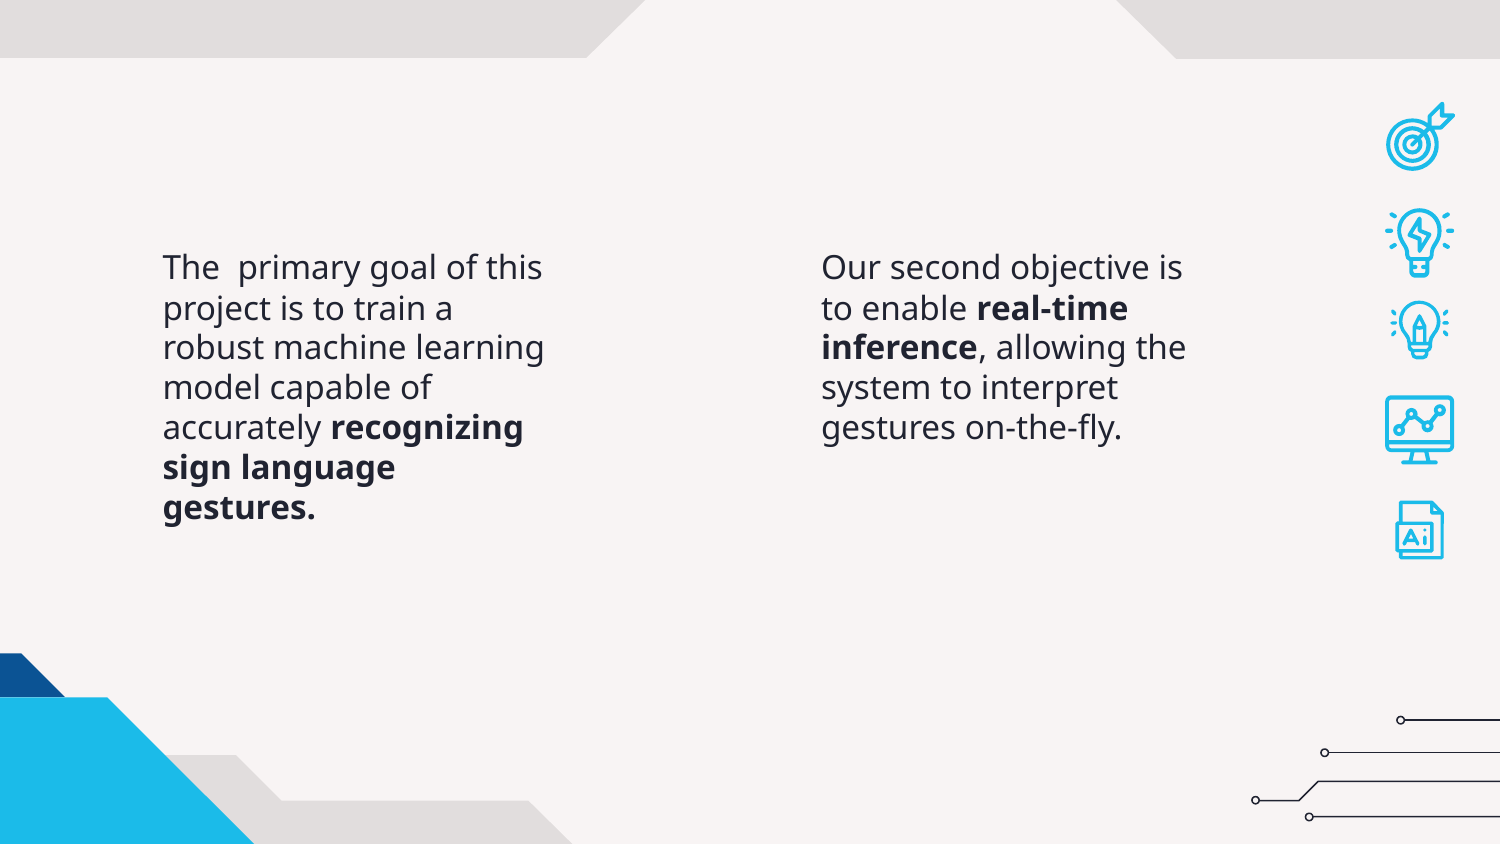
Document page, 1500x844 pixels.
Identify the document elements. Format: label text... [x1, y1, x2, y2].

subtitle The primary goal of this project is to train a robust machine learning model capable of accurately recognizing sign language gestures. [147, 231, 564, 498]
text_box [1395, 500, 1445, 560]
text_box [1389, 300, 1450, 360]
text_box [1384, 394, 1455, 465]
subtitle Our second objective is to enable real-time inference, allowing the system to interpret gestures on-the-fly. [806, 231, 1222, 498]
text_box [1386, 101, 1456, 171]
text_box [1384, 207, 1455, 278]
